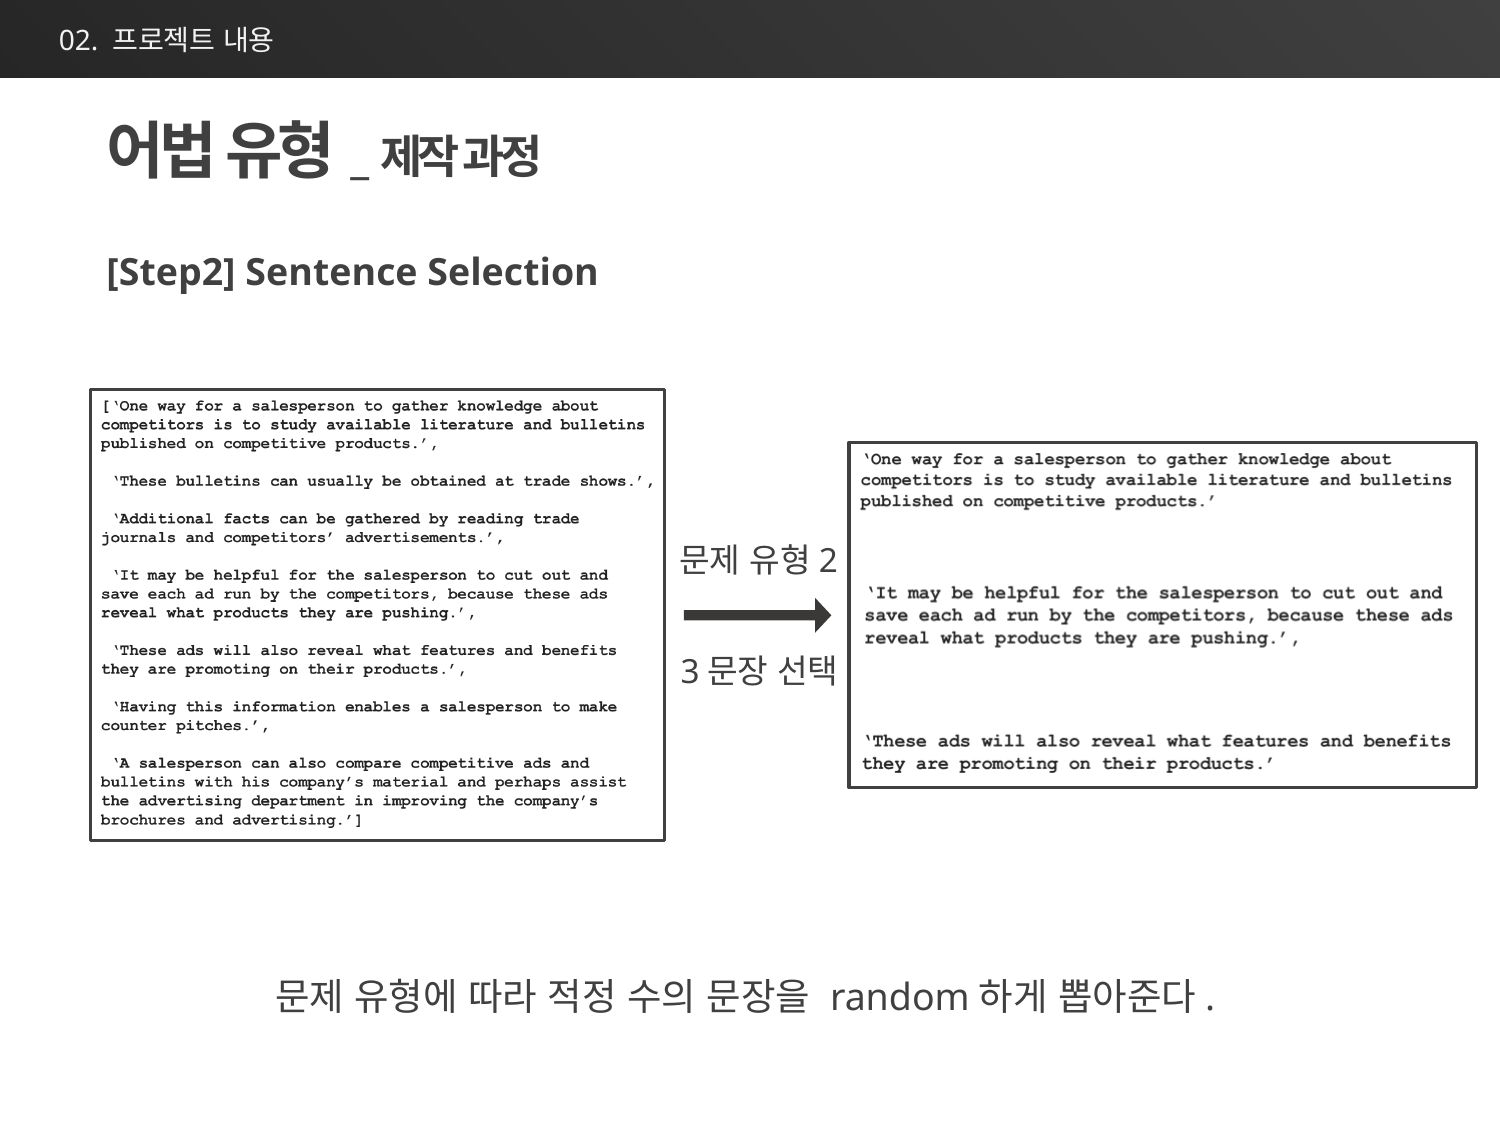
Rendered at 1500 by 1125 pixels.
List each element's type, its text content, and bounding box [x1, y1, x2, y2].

text_box 02. 프로젝트 내용 [0, 0, 1500, 78]
picture [850, 443, 1475, 786]
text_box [657, 531, 850, 698]
text_box 문제 유형에 따라 적정 수의 문장을 random하게 뽑아준다. [139, 942, 1361, 1026]
text_box 어법 유형_제작 과정 [91, 96, 1174, 176]
picture [91, 391, 664, 839]
text_box [Step2] Sentence Selection [91, 240, 842, 301]
